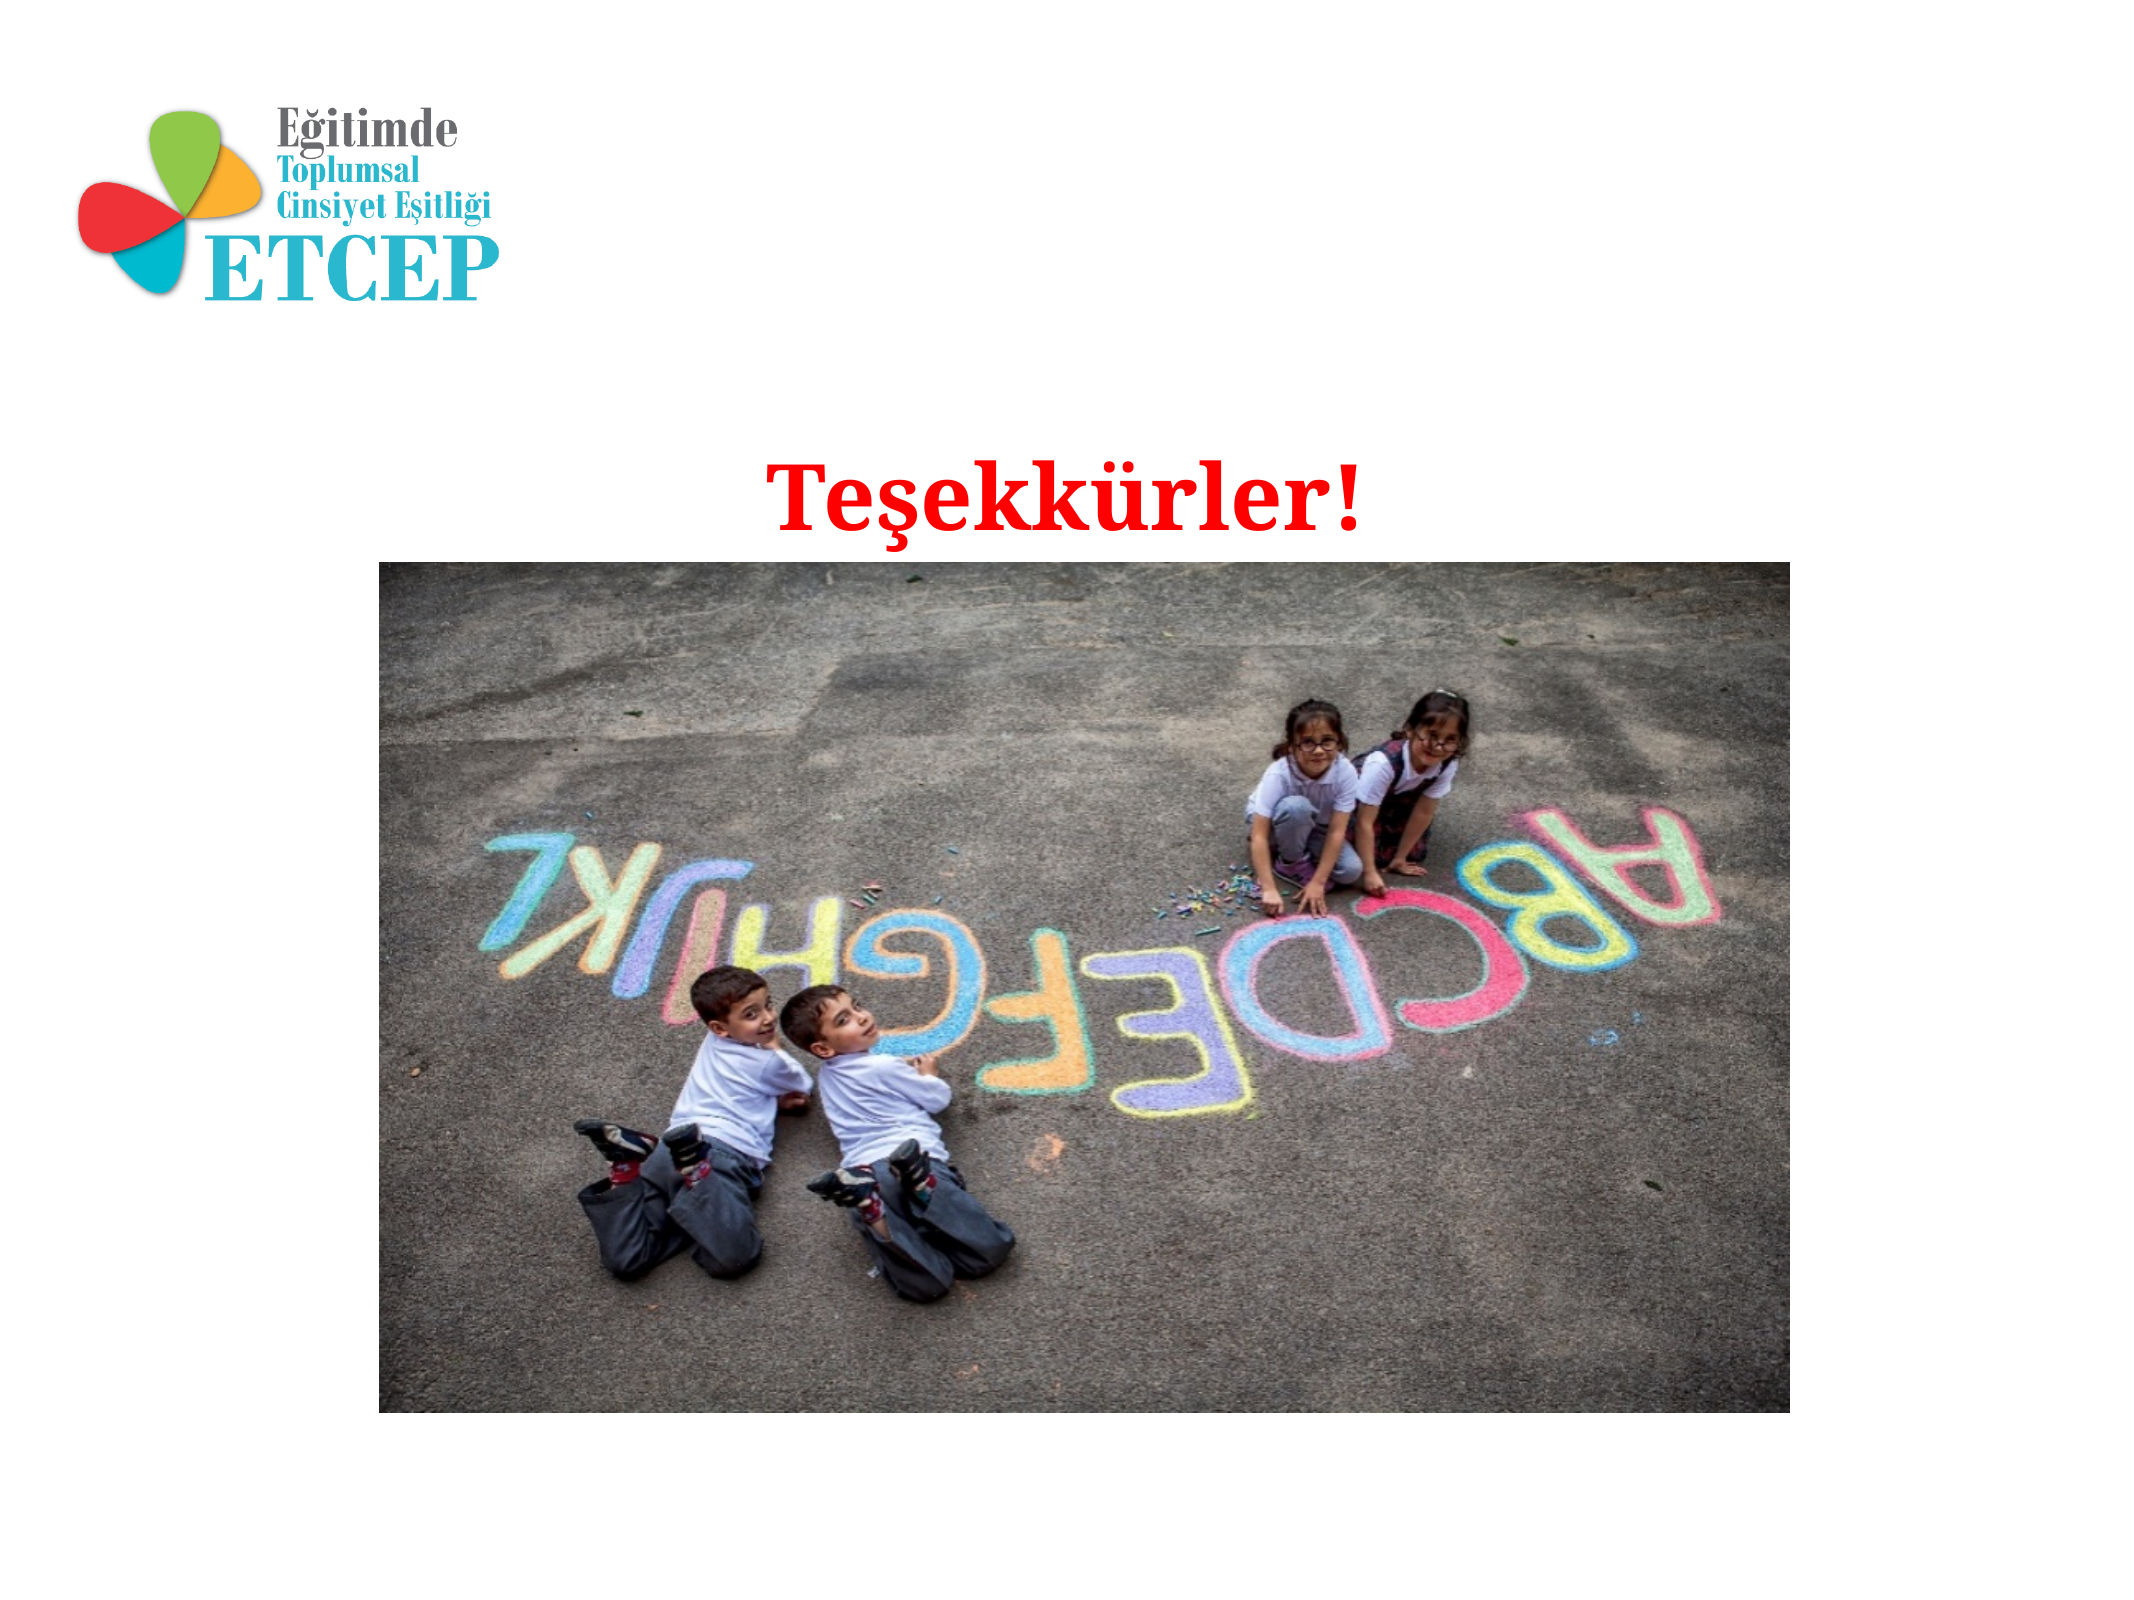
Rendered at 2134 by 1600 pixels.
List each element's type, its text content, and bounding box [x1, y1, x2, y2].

picture [379, 562, 1790, 1413]
title Teşekkürler! [155, 386, 1978, 601]
picture [72, 105, 499, 301]
